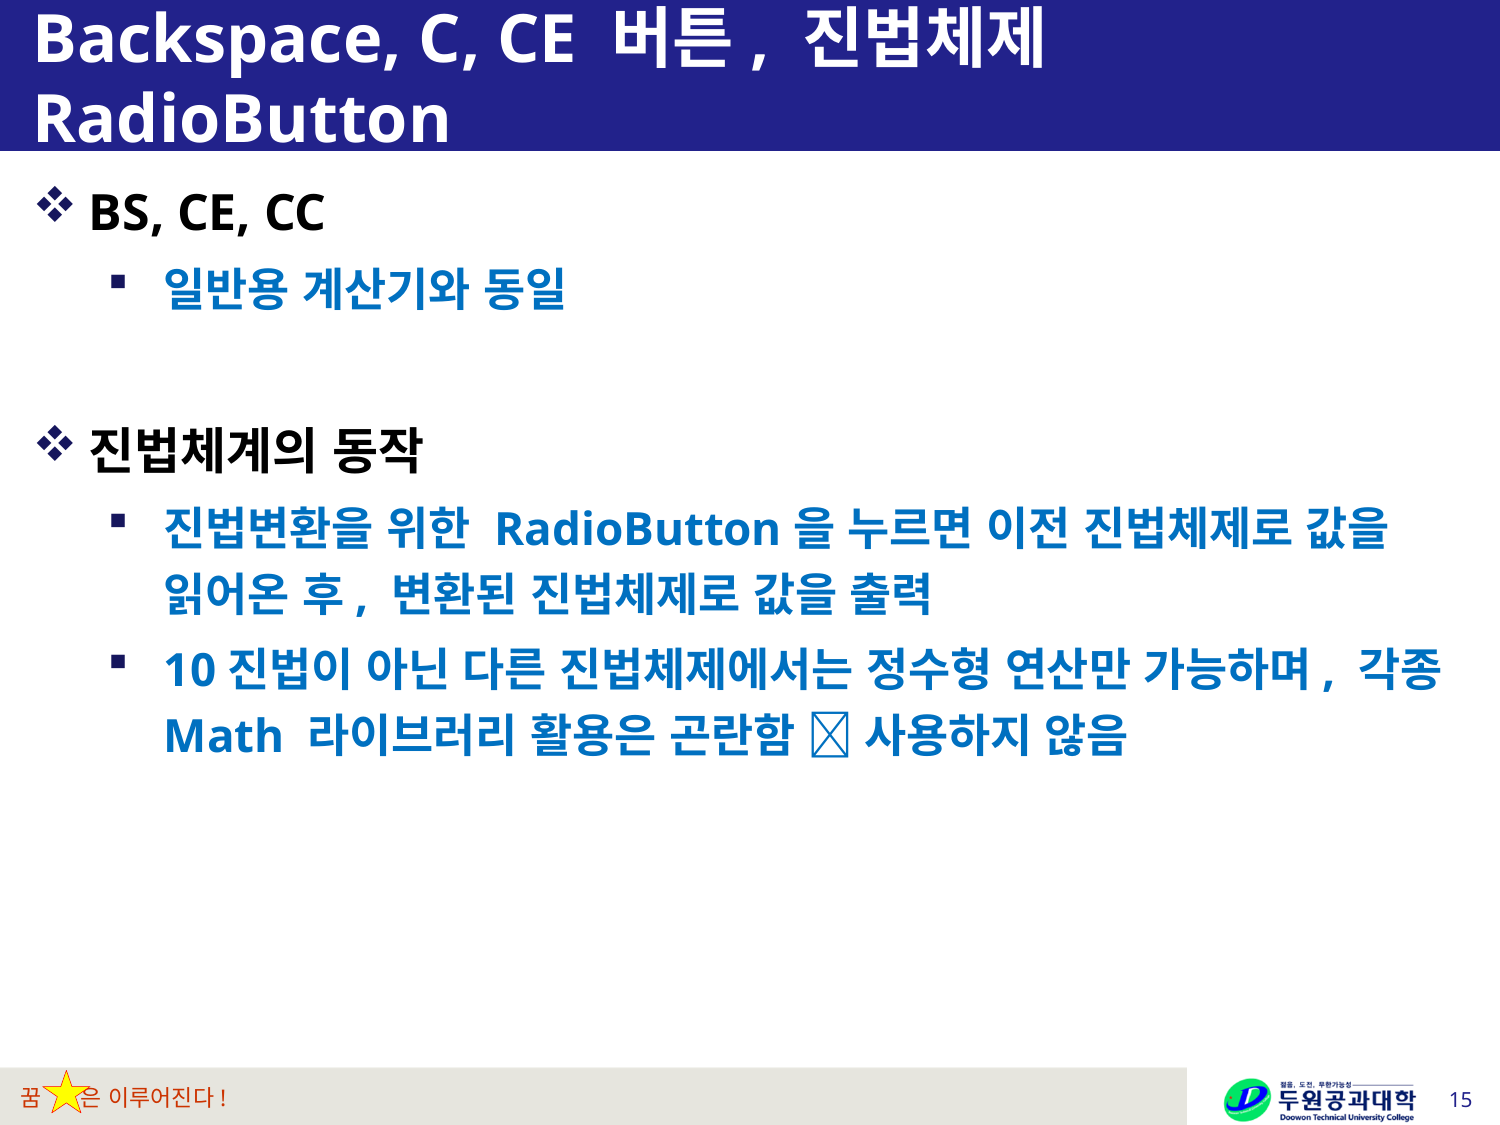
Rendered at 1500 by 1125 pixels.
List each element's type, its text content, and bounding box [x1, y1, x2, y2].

picture [85, 1089, 96, 1094]
slide_number 15 [1399, 1074, 1488, 1125]
list BS, CE, CC 일반용 계산기와 동일 진법체계의 동작 진법변환을 위한 RadioButton을 누르면 이전 진법체제로 값을 읽어온 후, 변환된 진법체제로 값을 출력 10진법이 아닌 다른 진법체제에서는 정수형 연산만 가능하며, 각종 Math 라이브러리 활용은 곤란함  사용하지 않음 [17, 160, 1486, 1077]
picture [0, 1066, 1187, 1125]
title Backspace, C, CE 버튼, 진법체제 RadioButton [17, 14, 1483, 138]
picture [1222, 1077, 1399, 1125]
